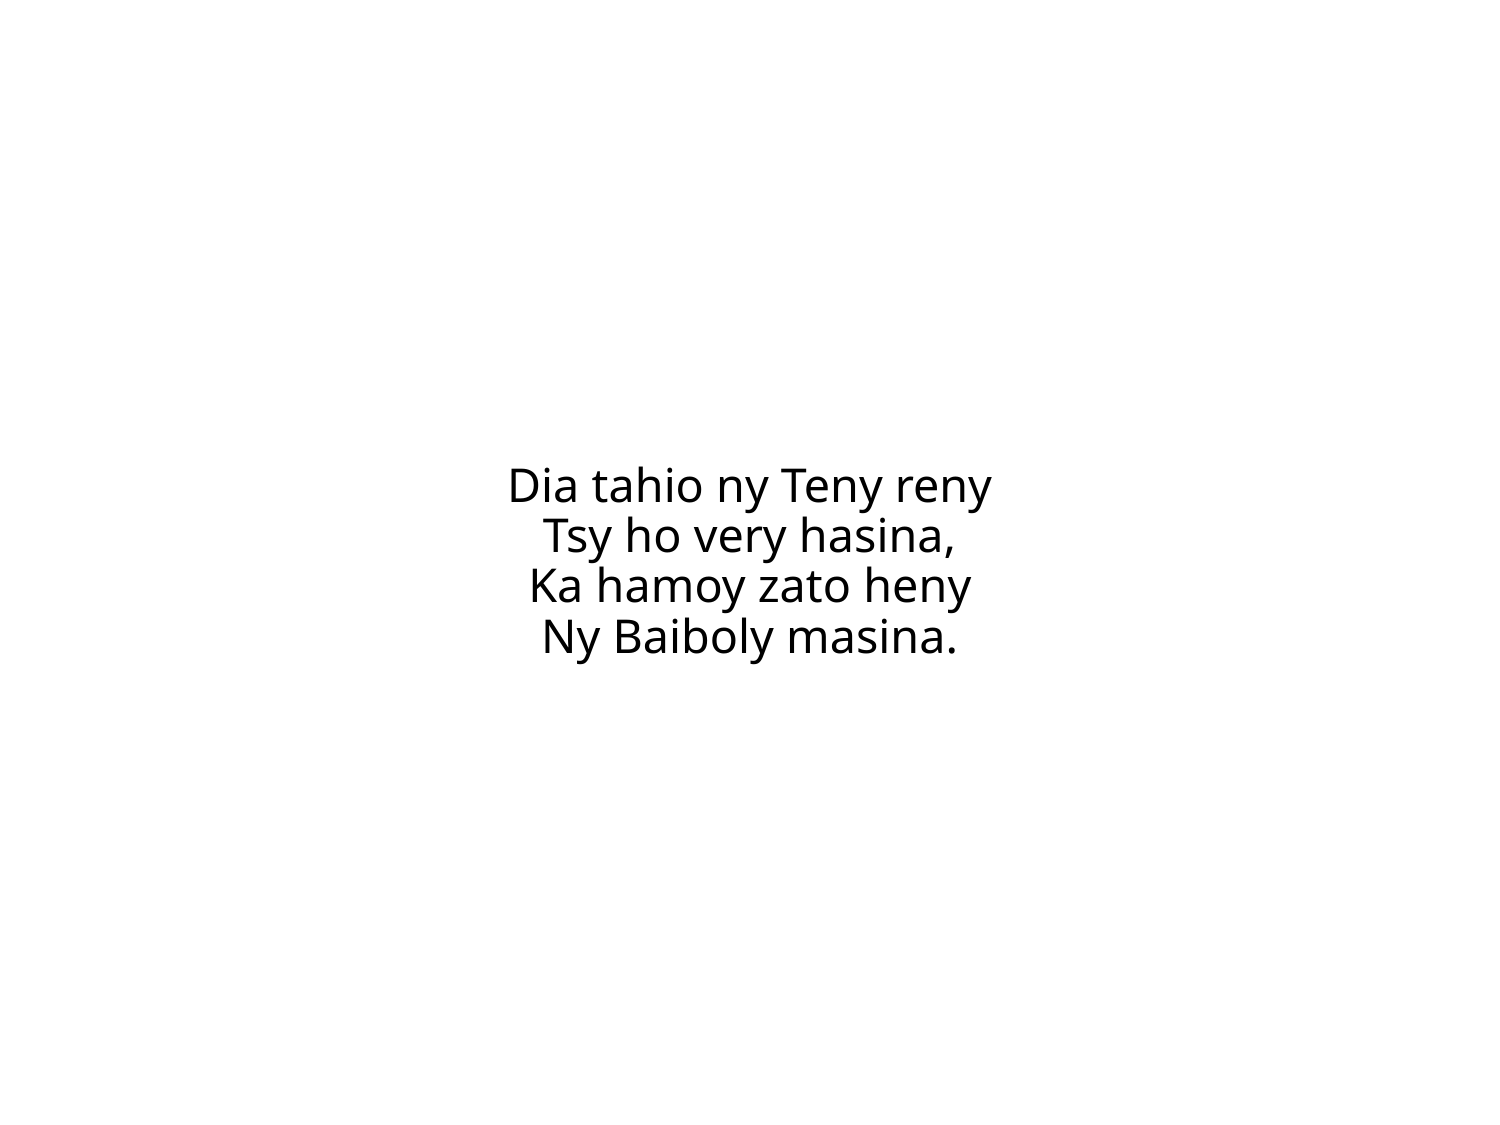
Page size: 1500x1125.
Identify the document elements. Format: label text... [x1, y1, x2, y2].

title Dia tahio ny Teny reny Tsy ho very hasina, Ka hamoy zato heny Ny Baiboly masina. [103, 453, 1397, 672]
